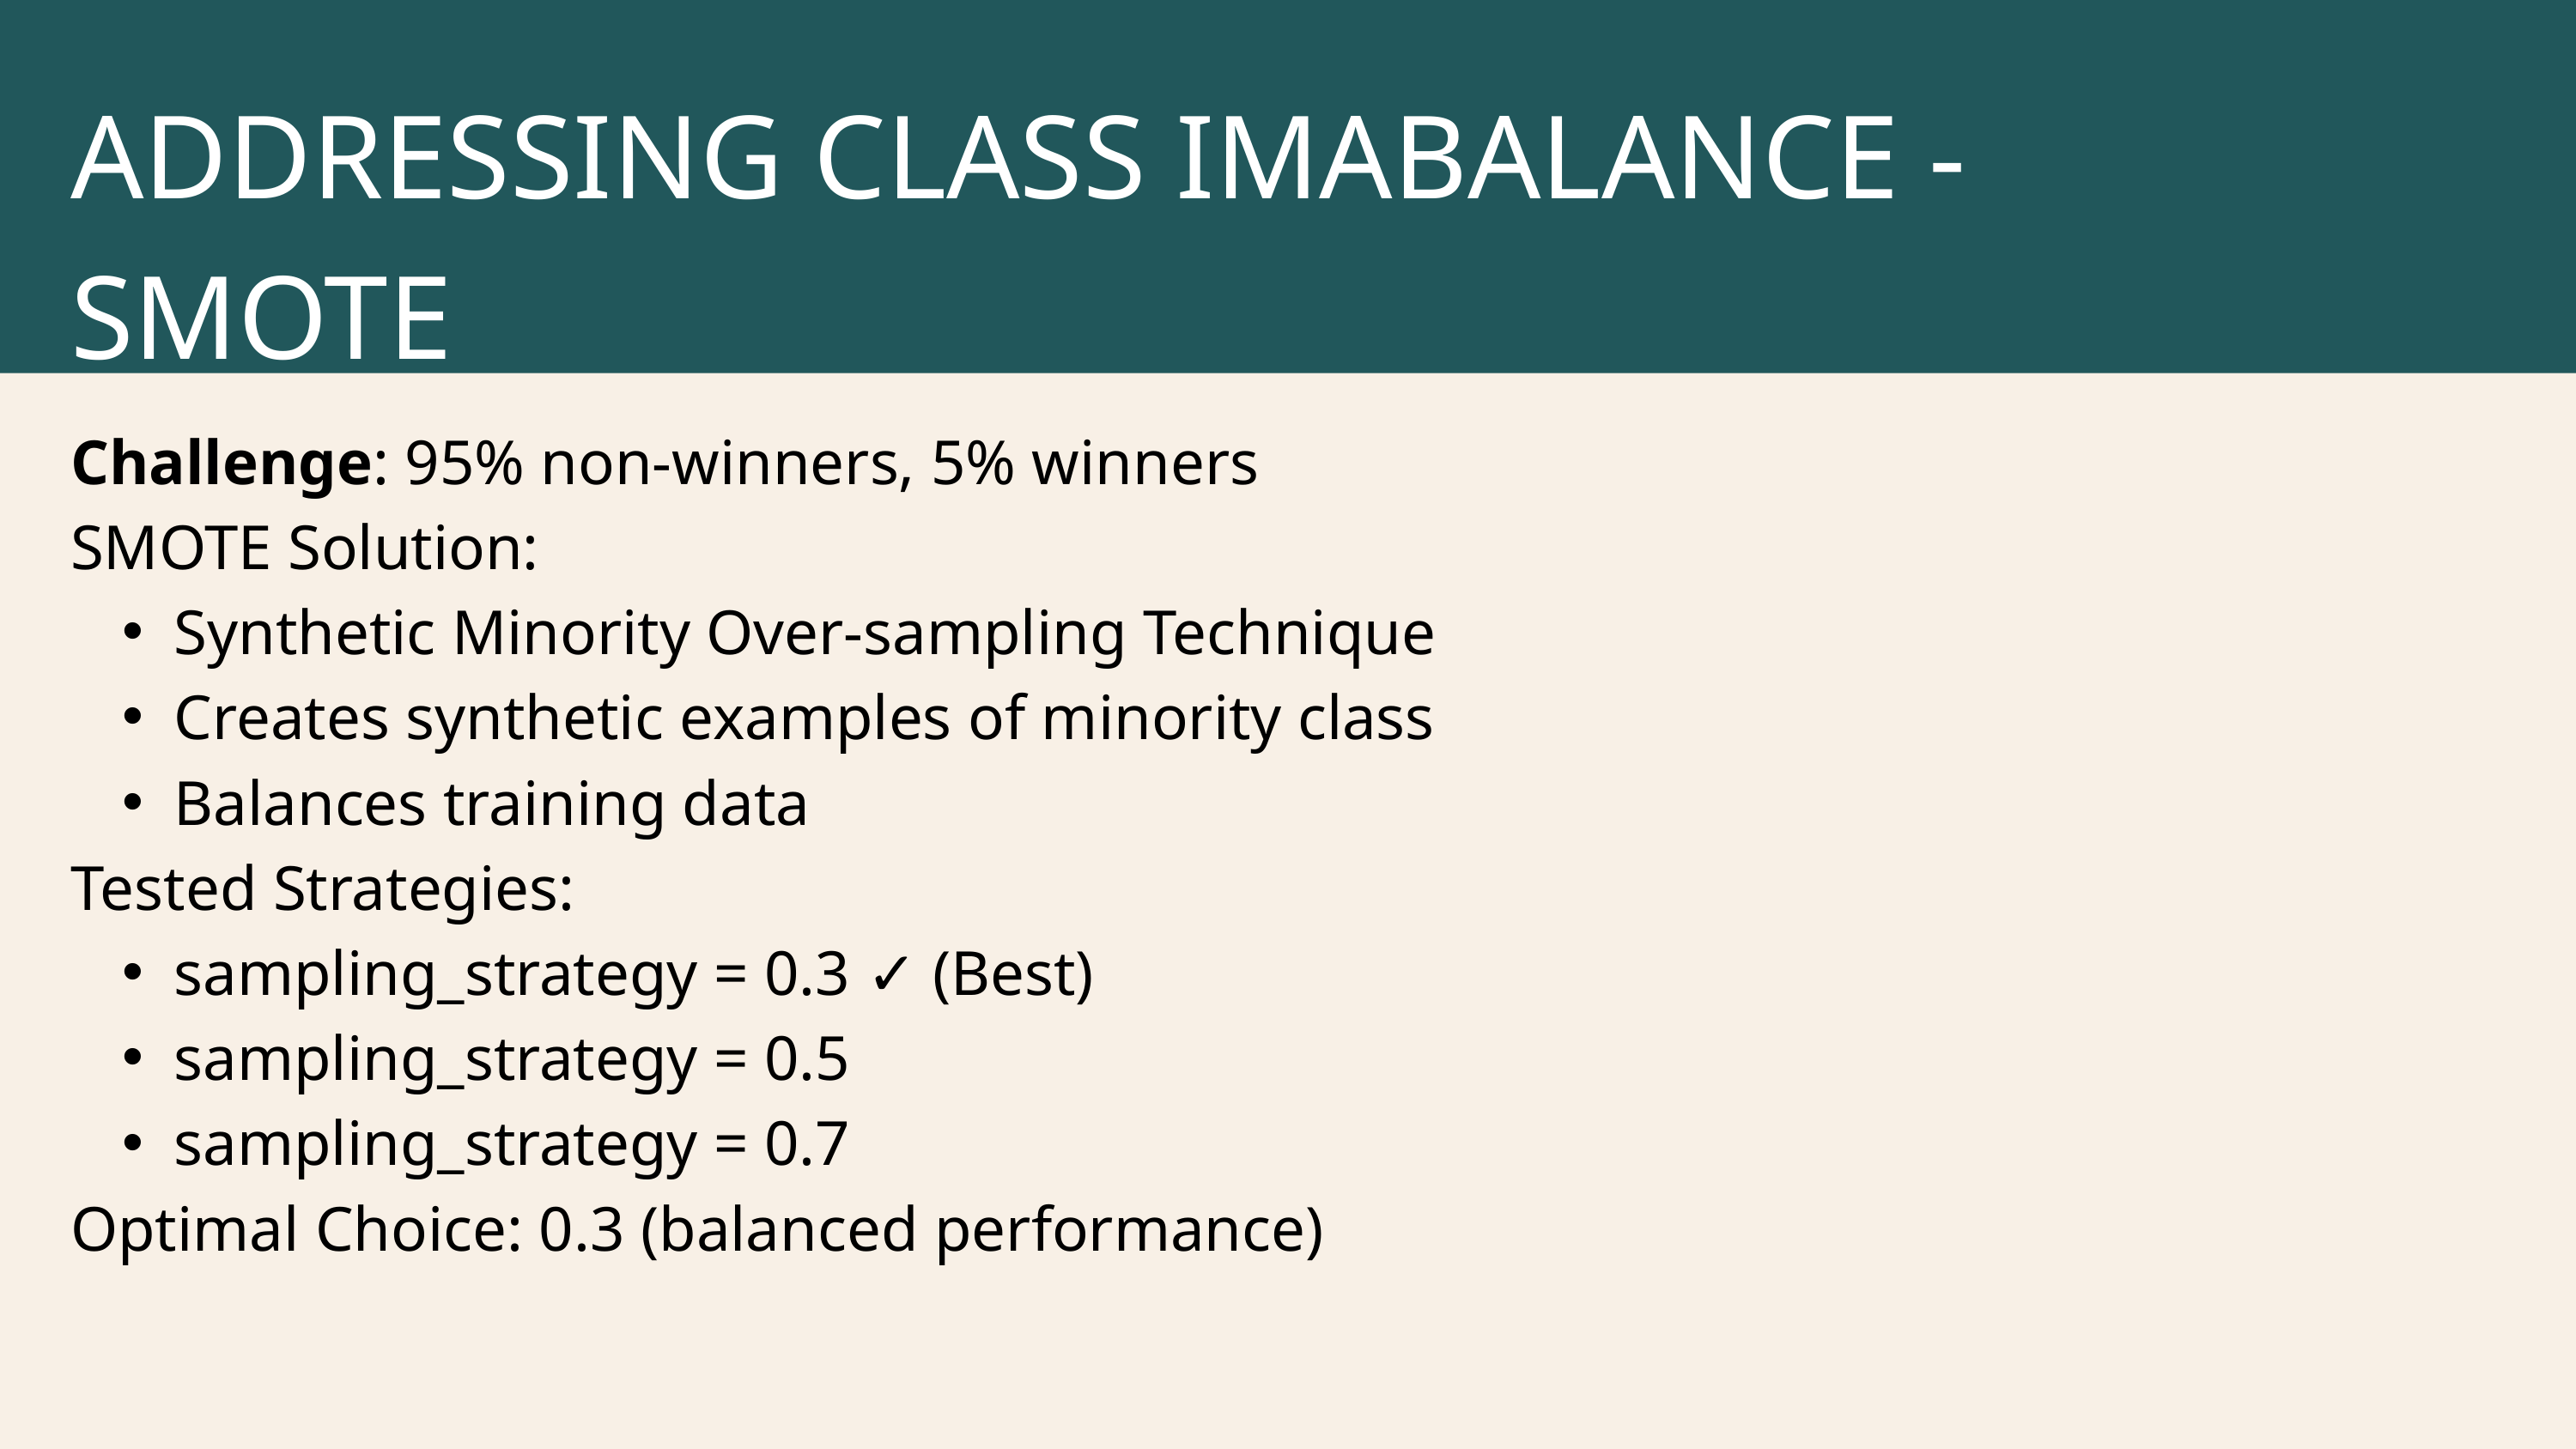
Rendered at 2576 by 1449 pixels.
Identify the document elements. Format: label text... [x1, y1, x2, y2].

text_box Challenge: 95% non-winners, 5% winners SMOTE Solution: Synthetic Minority Over-sampling Technique Creates synthetic examples of minority class Balances training data Tested Strategies: sampling_strategy = 0.3 ✓ (Best) sampling_strategy = 0.5 sampling_strategy = 0.7 Optimal Choice: 0.3 (balanced performance) [70, 411, 1669, 1349]
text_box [0, 0, 2576, 261]
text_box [0, 270, 2576, 373]
